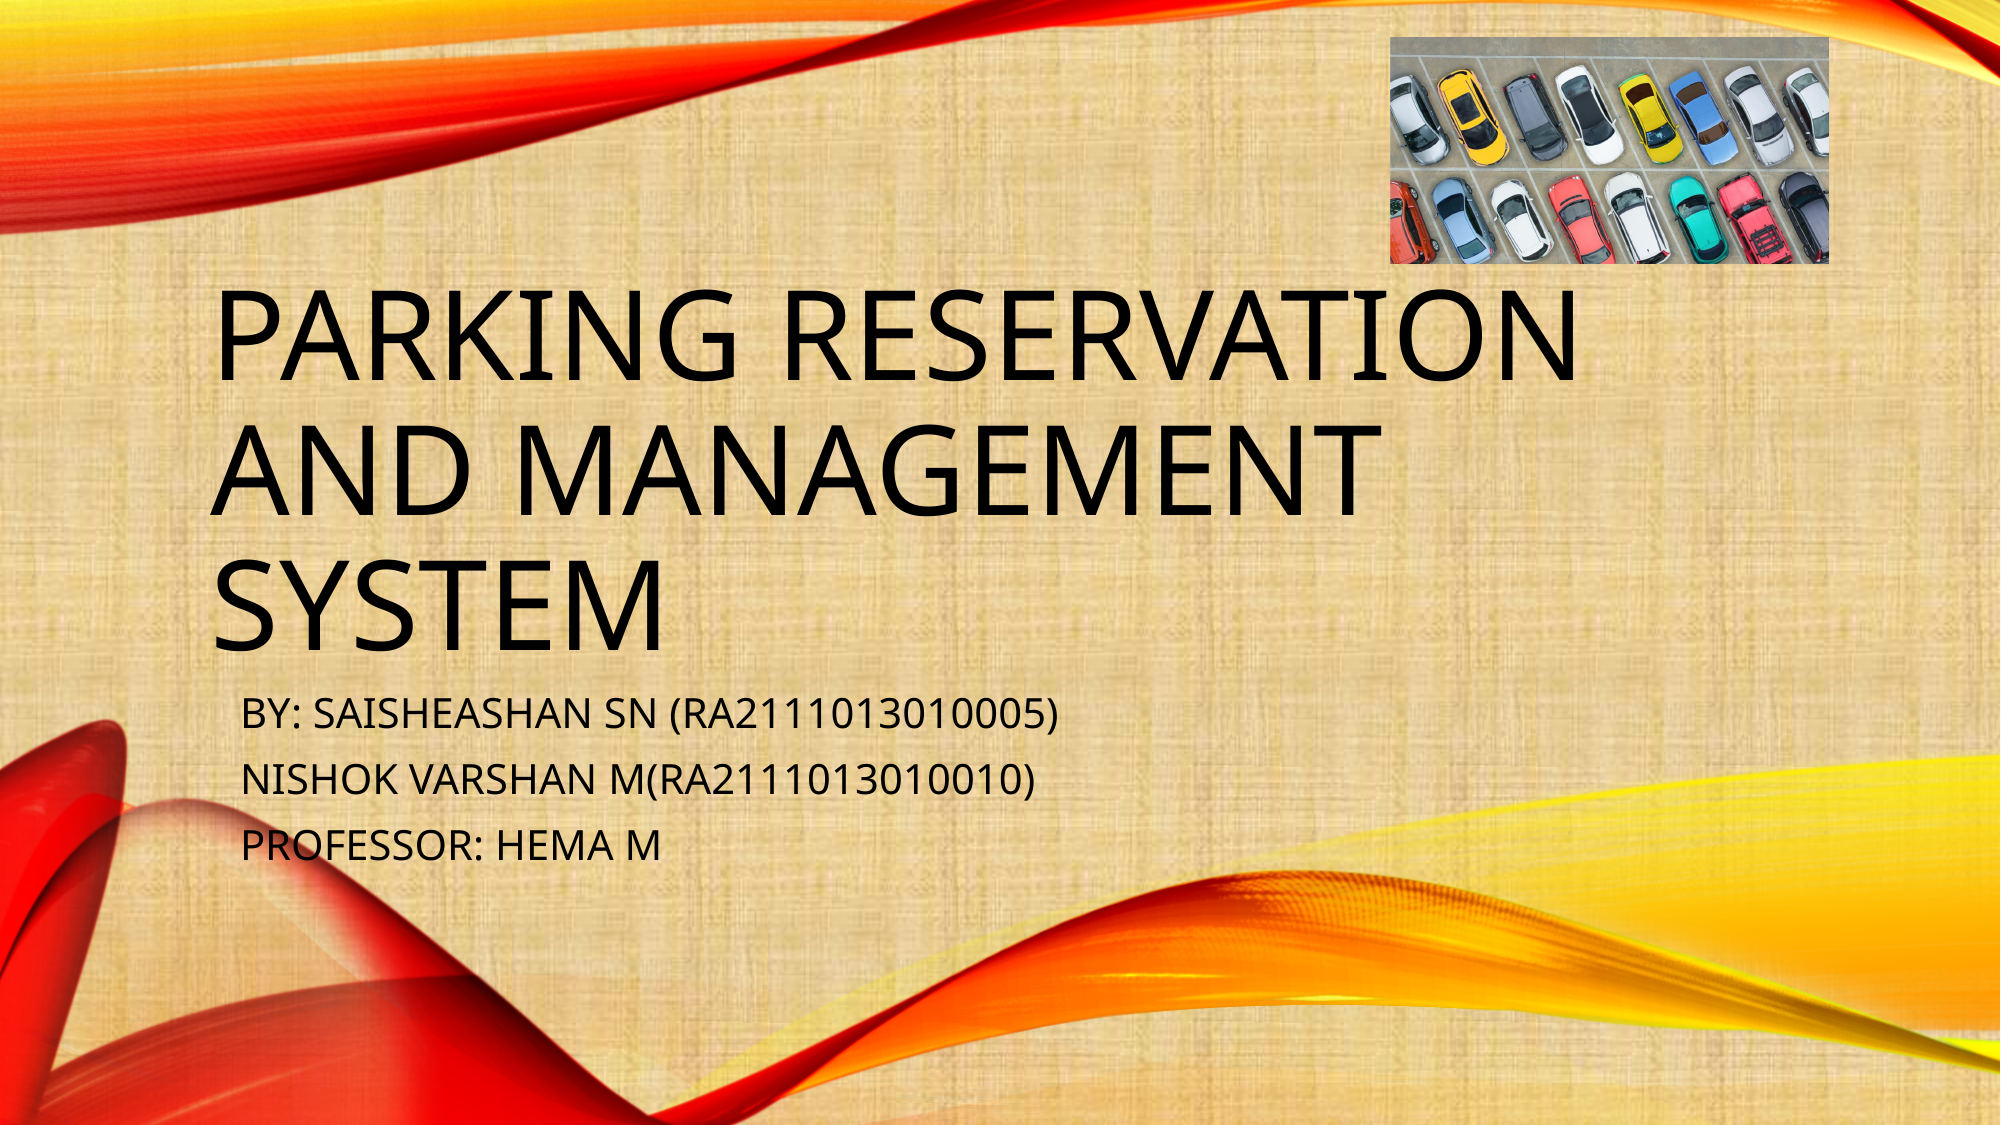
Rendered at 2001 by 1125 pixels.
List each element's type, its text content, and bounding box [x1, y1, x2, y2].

picture [0, 0, 2001, 1125]
subtitle BY: SAISHEASHAN SN (RA2111013010005) NISHOK VARSHAN M(RA2111013010010) PROFESSOR: HEMA M [225, 684, 1775, 890]
title Parking reservation and management system [195, 167, 1746, 685]
